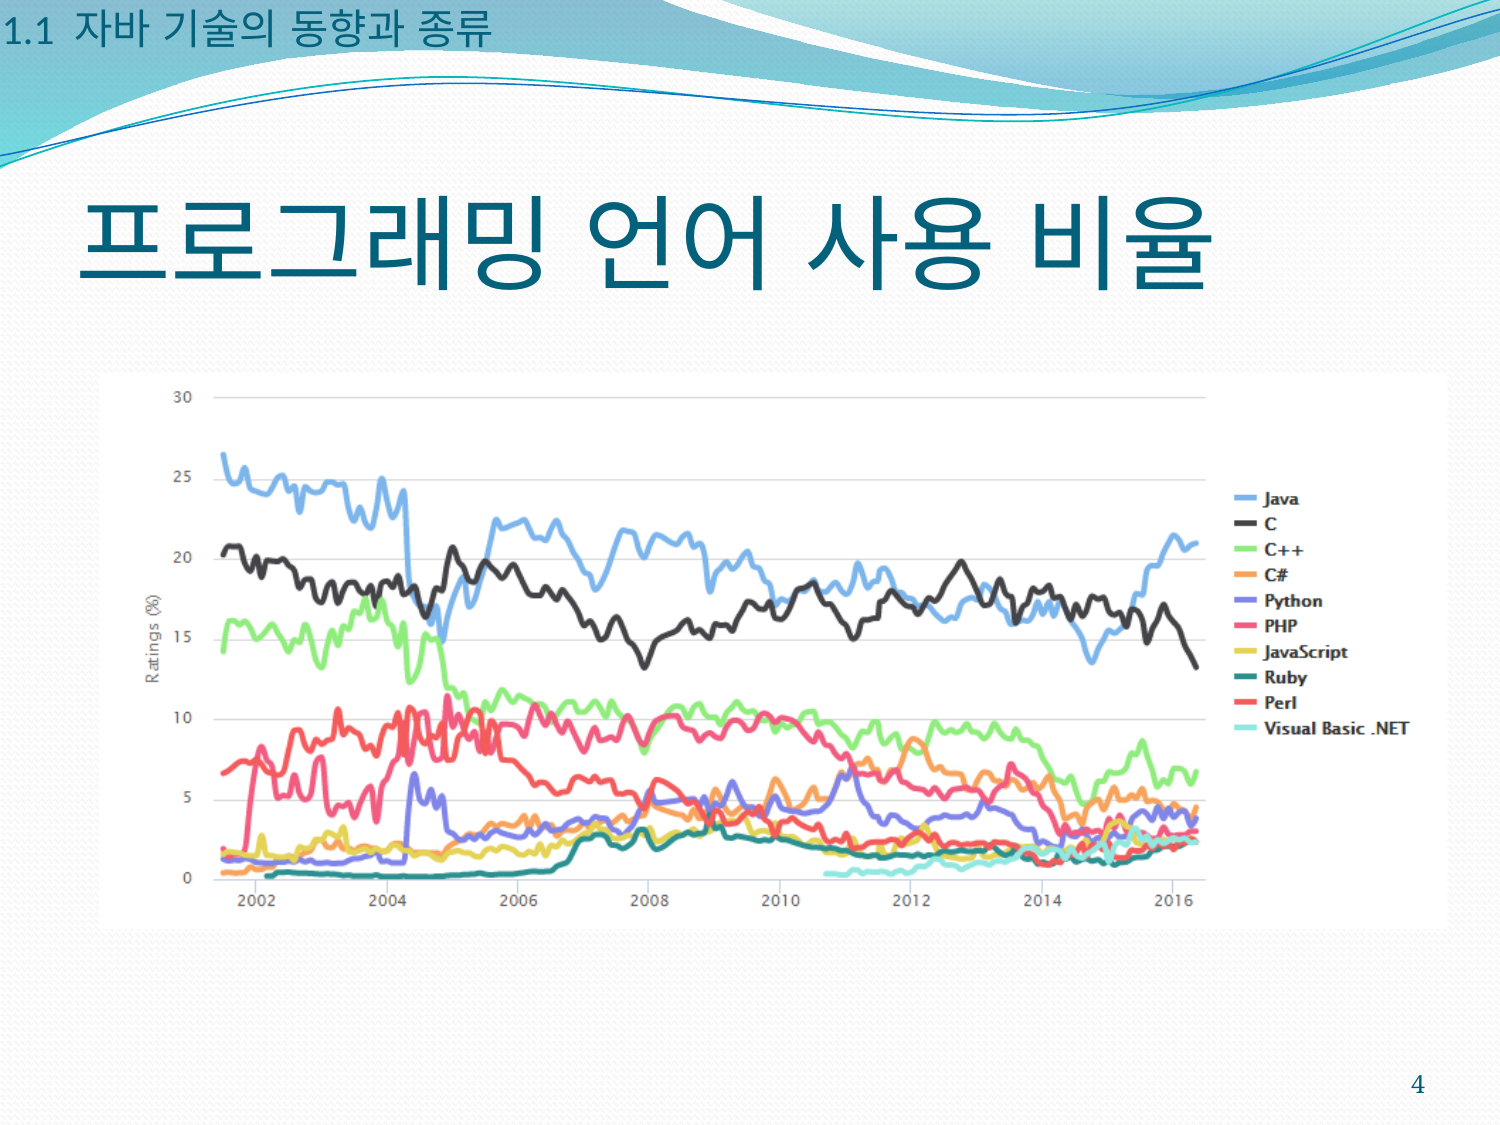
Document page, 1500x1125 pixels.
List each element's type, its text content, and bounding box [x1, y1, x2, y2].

title 프로그래밍 언어 사용 비율 [75, 115, 1438, 303]
text_box 1.1 자바 기술의 동향과 종류 [1, 0, 1365, 54]
slide_number 4 [1299, 1042, 1425, 1103]
picture [99, 373, 1448, 929]
